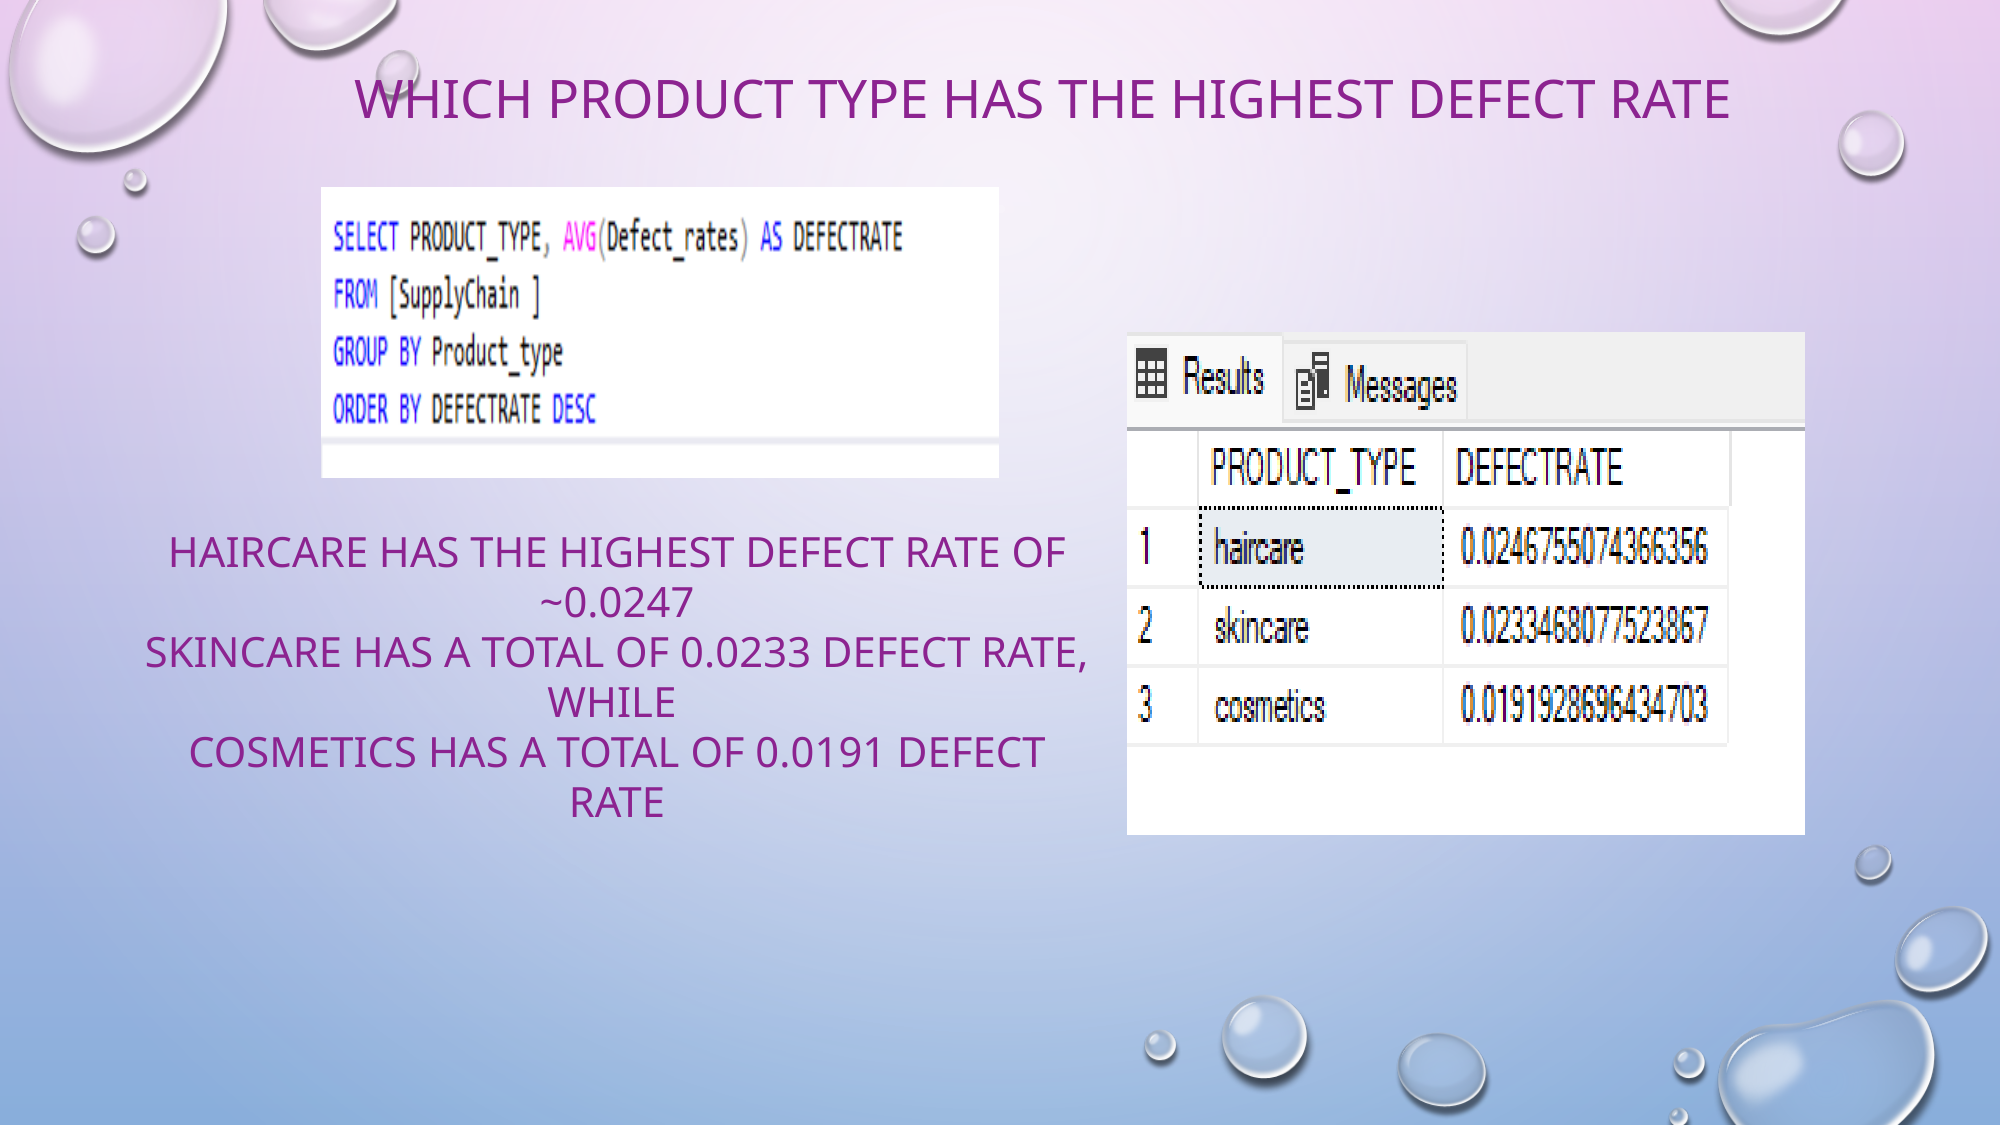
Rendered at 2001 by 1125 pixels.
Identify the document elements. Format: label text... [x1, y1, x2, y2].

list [321, 187, 999, 478]
picture [0, 0, 2000, 1125]
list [1127, 332, 1805, 835]
title WHICH PRODUCT TYPE HAS THE HIGHEST DEFECT RATE [324, 51, 1761, 201]
text_box HAIRCARE HAS THE HIGHEST DEFECT RATE OF ~0.0247 SKINCARE HAS A TOTAL OF 0.0233 DEFECT RATE, WHILE COSMETICS HAS A TOTAL OF 0.0191 DEFECT RATE [125, 518, 1109, 883]
